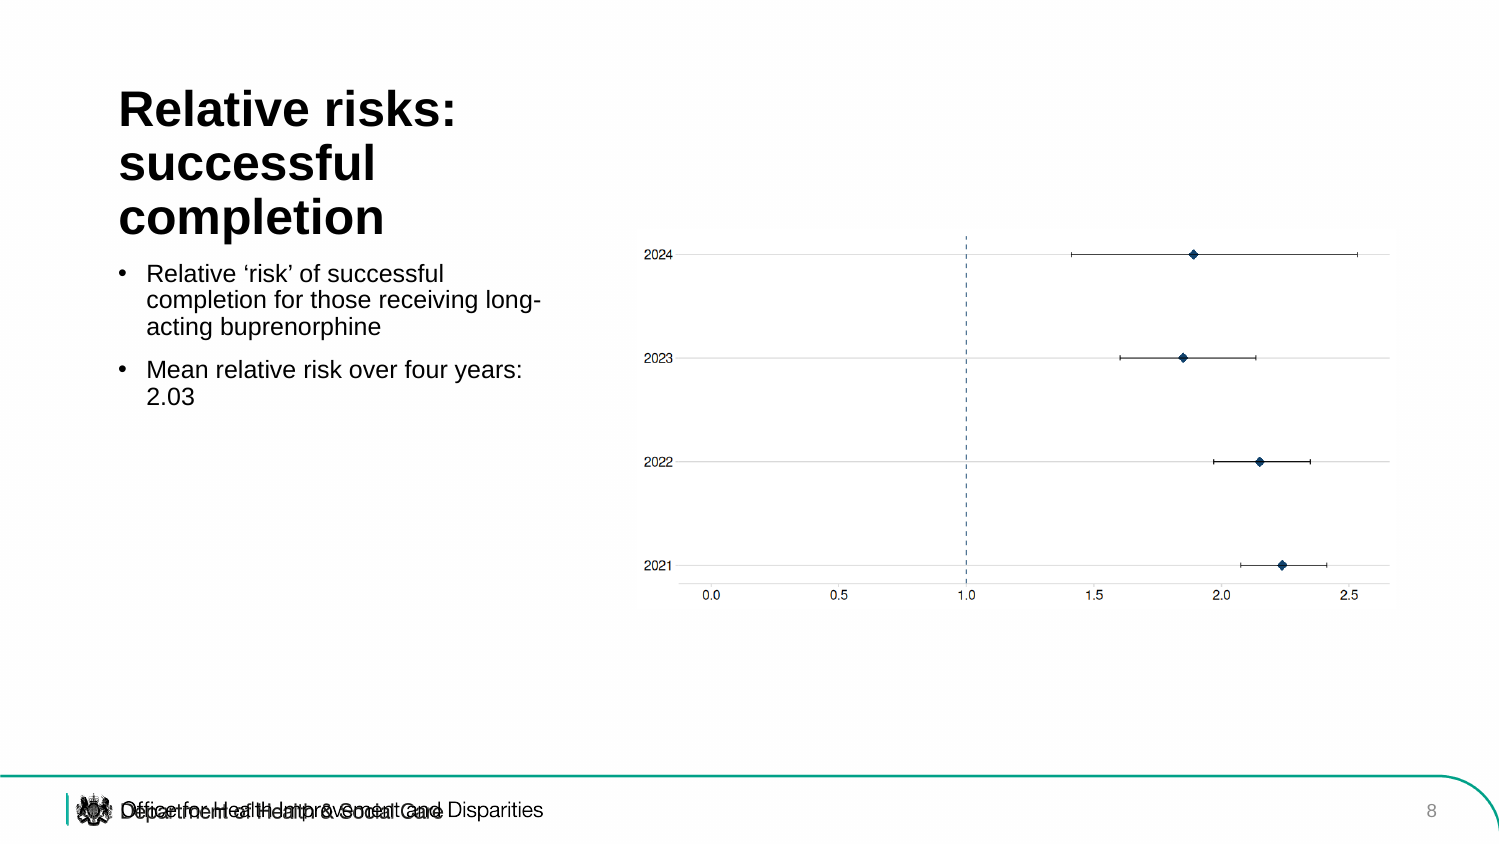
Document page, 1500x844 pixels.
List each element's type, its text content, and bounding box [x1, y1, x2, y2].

title Relative risks: successful completion [103, 128, 588, 253]
list Relative ‘risk’ of successful completion for those receiving long-acting buprenorphine Mean relative risk over four years: 2.03 [103, 253, 588, 722]
slide_number 8 [1358, 782, 1453, 827]
picture [0, 0, 1499, 844]
